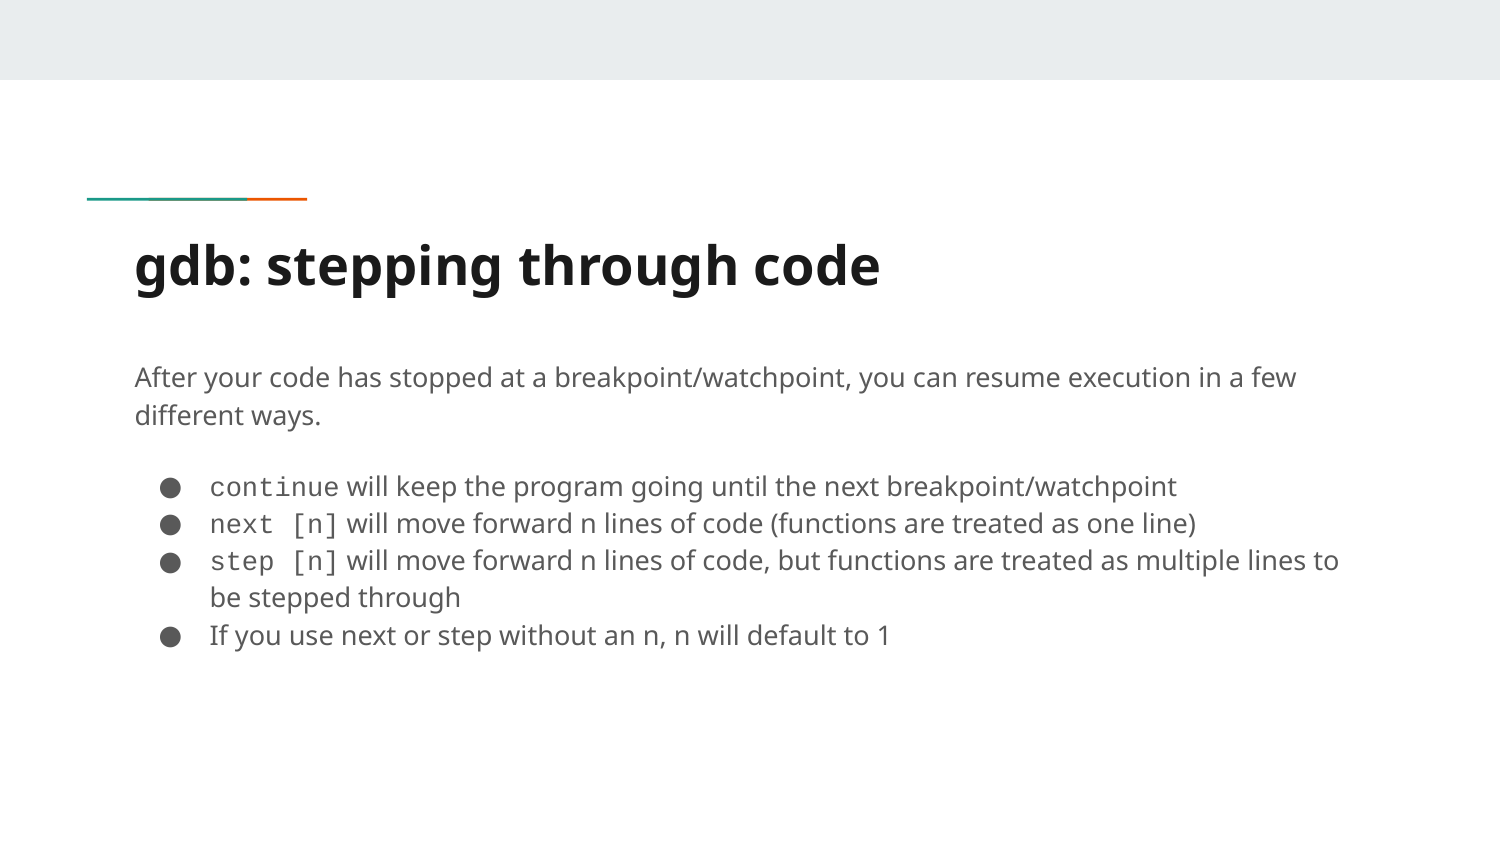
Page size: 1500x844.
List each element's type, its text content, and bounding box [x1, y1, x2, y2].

list After your code has stopped at a breakpoint/watchpoint, you can resume execution in a few different ways. continue will keep the program going until the next breakpoint/watchpoint next [n] will move forward n lines of code (functions are treated as one line) step [n] will move forward n lines of code, but functions are treated as multiple lines to be stepped through If you use next or step without an n, n will default to 1 [119, 341, 1381, 712]
title gdb: stepping through code [119, 216, 1381, 305]
